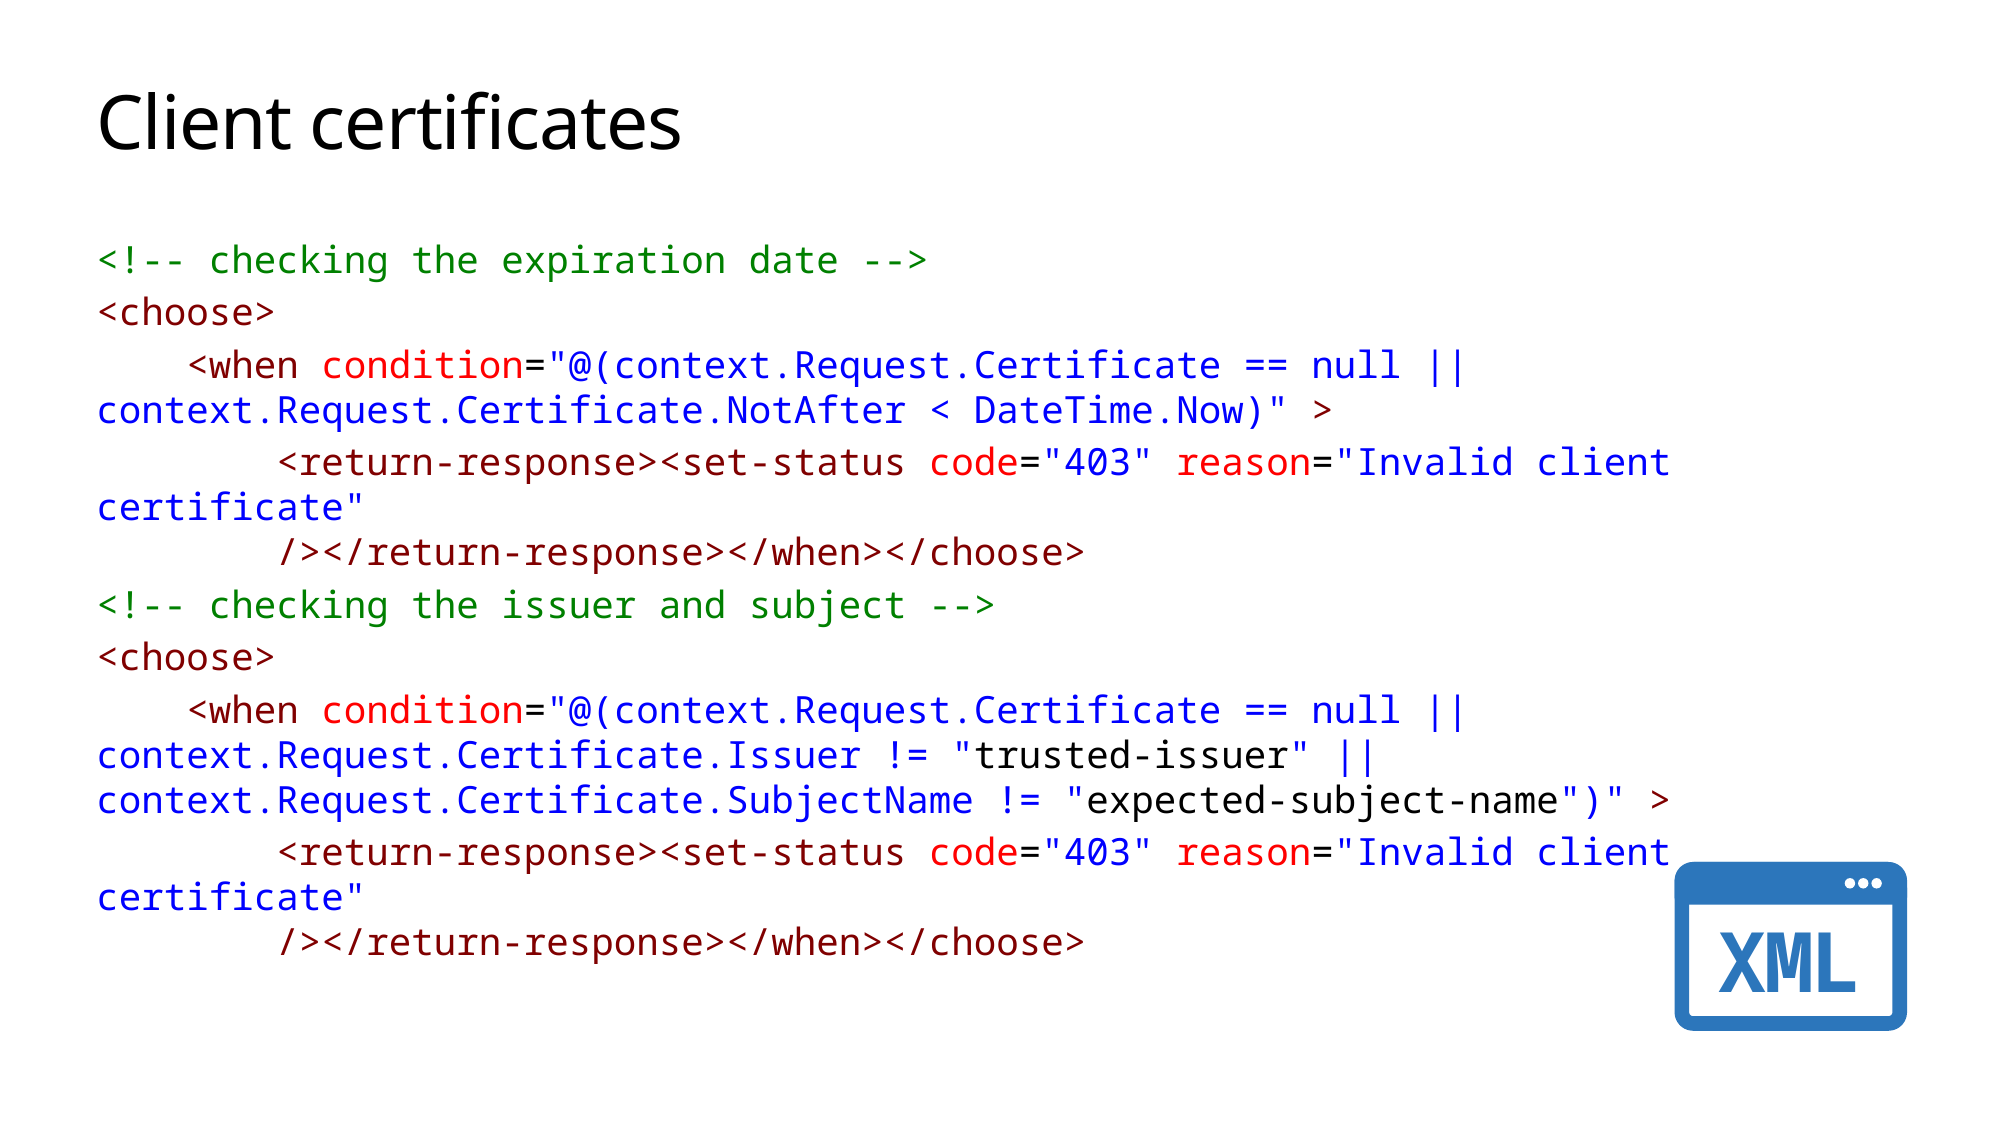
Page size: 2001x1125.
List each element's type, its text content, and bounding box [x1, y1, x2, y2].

title Client certificates [96, 75, 1904, 166]
list <!-- checking the expiration date --> <choose> <when condition="@(context.Request.Certificate == null || context.Request.Certificate.NotAfter < DateTime.Now)" > <return-response><set-status code="403" reason="Invalid client certificate" /></return-response></when></choose> <!-- checking the issuer and subject --> <choose> <when condition="@(context.Request.Certificate == null || context.Request.Certificate.Issuer != "trusted-issuer" || context.Request.Certificate.SubjectName != "expected-subject-name")" > <return-response><set-status code="403" reason="Invalid client certificate" /></return-response></when></choose> [96, 235, 1904, 890]
